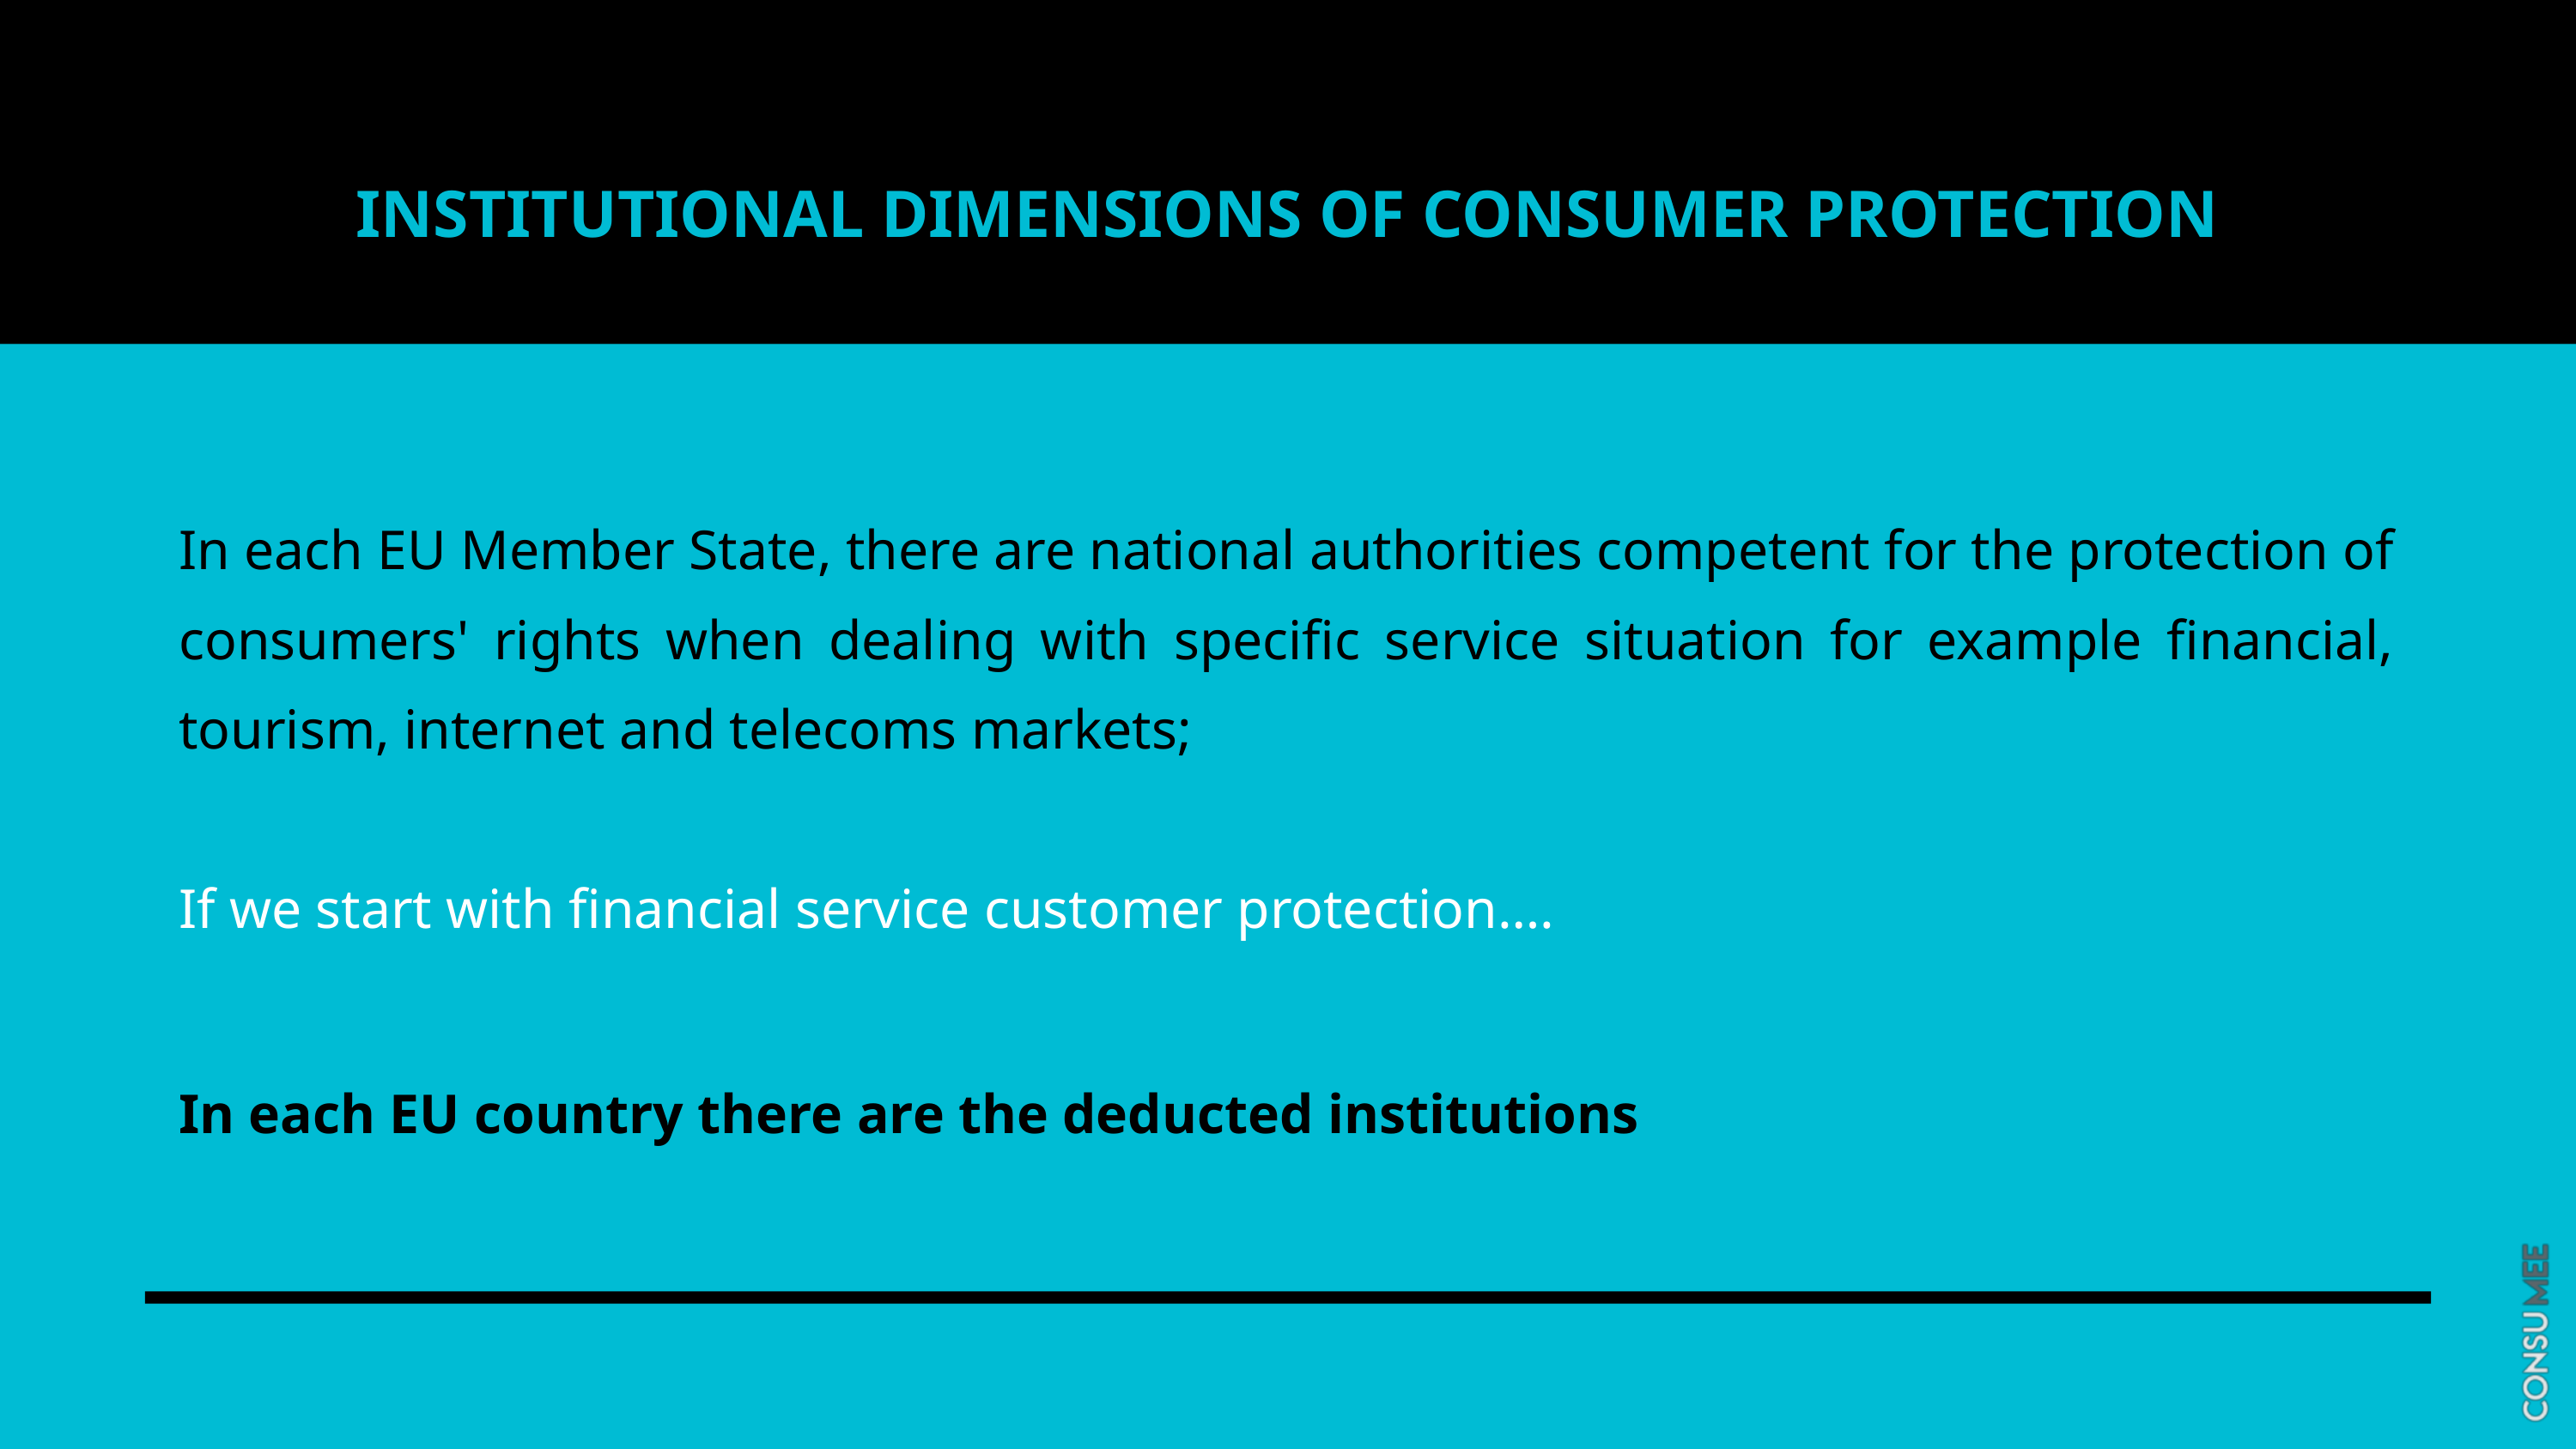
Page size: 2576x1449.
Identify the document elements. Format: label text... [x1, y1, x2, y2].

text_box In each EU Member State, there are national authorities competent for the protection of consumers' rights when dealing with specific service situation for example financial, tourism, internet and telecoms markets; [179, 489, 2397, 704]
picture [2409, 1196, 2576, 1448]
text_box [144, 1291, 2404, 1304]
text_box [0, 0, 2576, 344]
text_box INSTITUTIONAL DIMENSIONS OF CONSUMER PROTECTION [179, 149, 2397, 287]
text_box If we start with financial service customer protection…. [179, 849, 2397, 937]
text_box In each EU country there are the deducted institutions [179, 1054, 2397, 1159]
